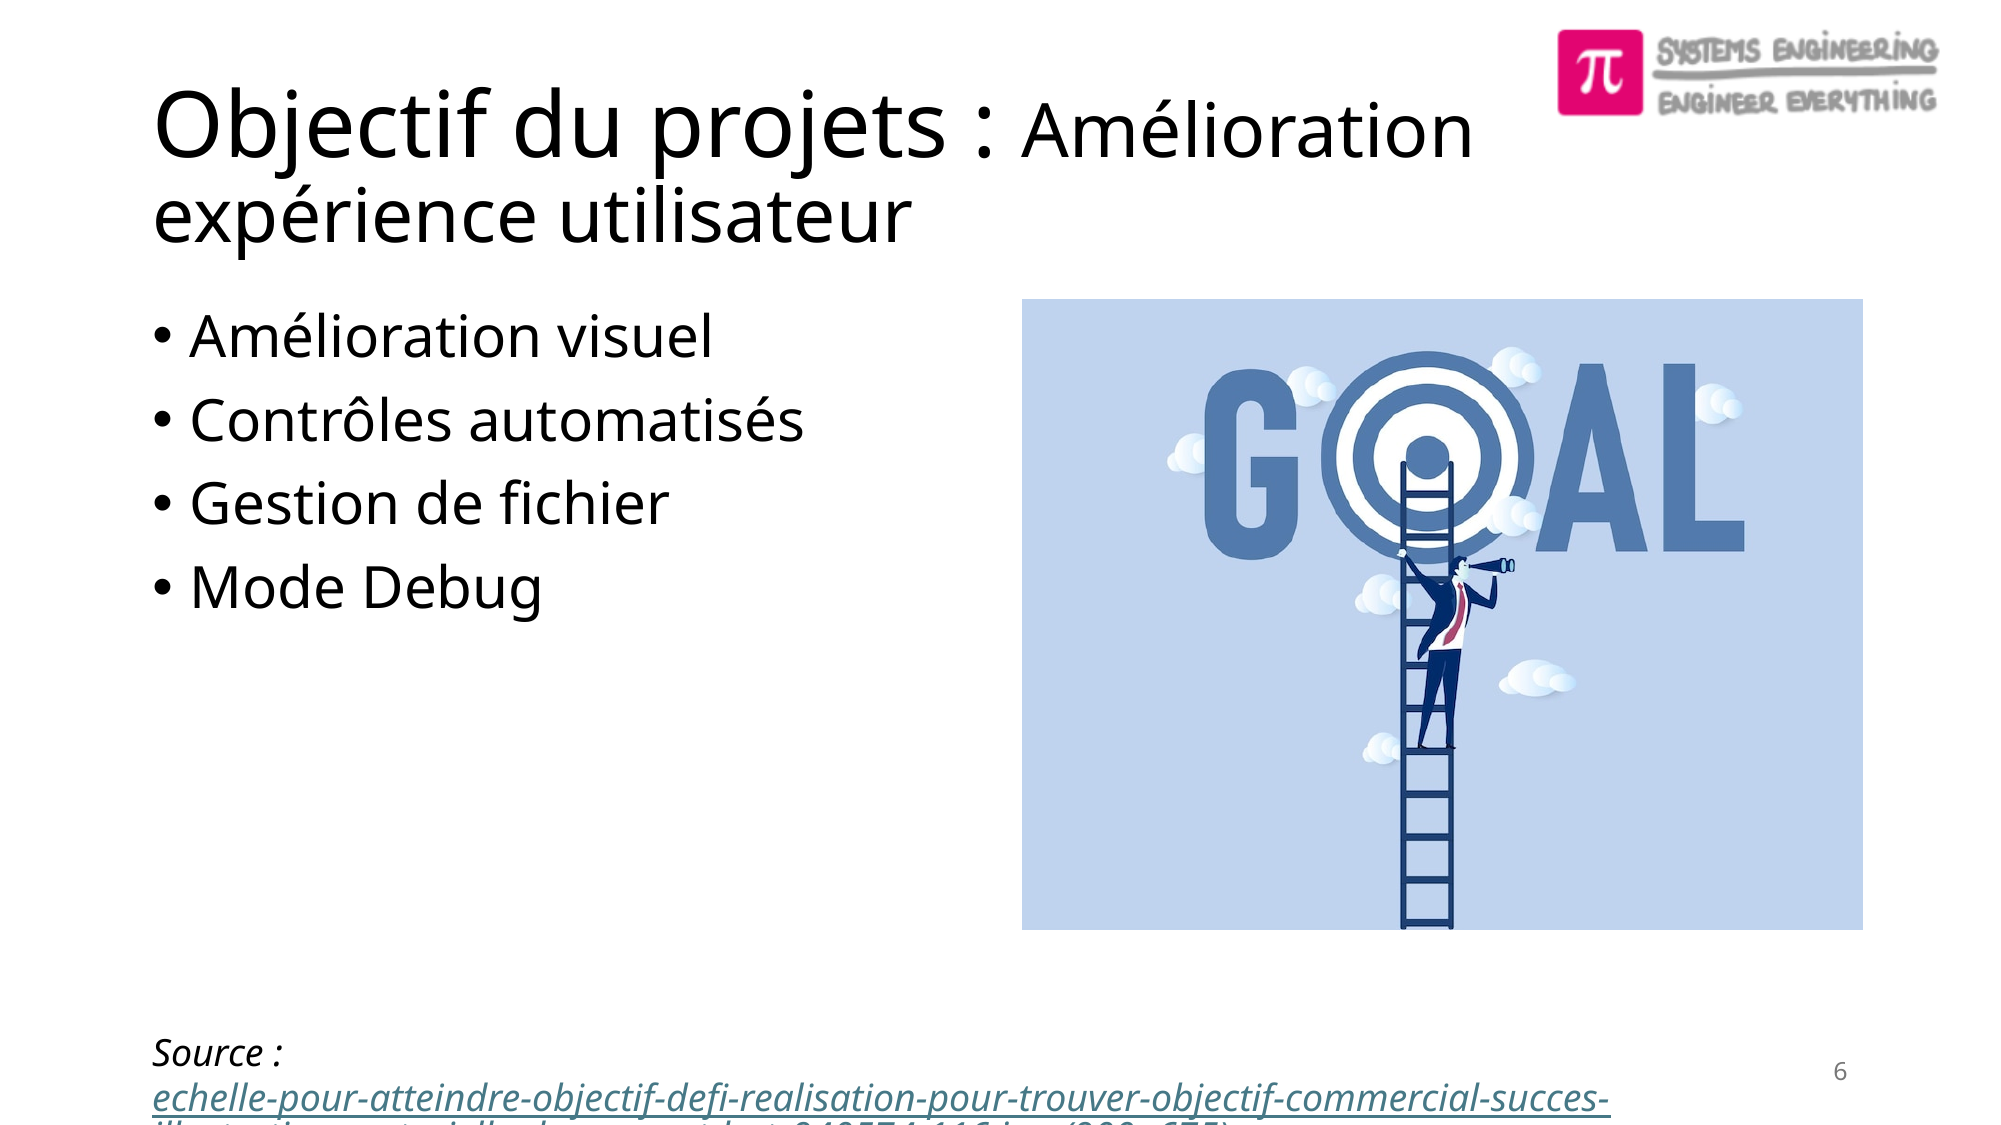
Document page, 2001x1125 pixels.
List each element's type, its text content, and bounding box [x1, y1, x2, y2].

picture [1021, 298, 1863, 931]
title Objectif du projets : Amélioration expérience utilisateur [137, 59, 1863, 278]
text_box Source : echelle-pour-atteindre-objectif-defi-realisation-pour-trouver-objectif-commercial-succes-illustration-vectorielle-du-concept-but_940574-116.jpg (900×675) [137, 1022, 1631, 1125]
slide_number 6 [1631, 1042, 1863, 1103]
list Amélioration visuel Contrôles automatisés Gestion de fichier Mode Debug [137, 299, 1863, 1014]
picture [1557, 26, 1943, 119]
